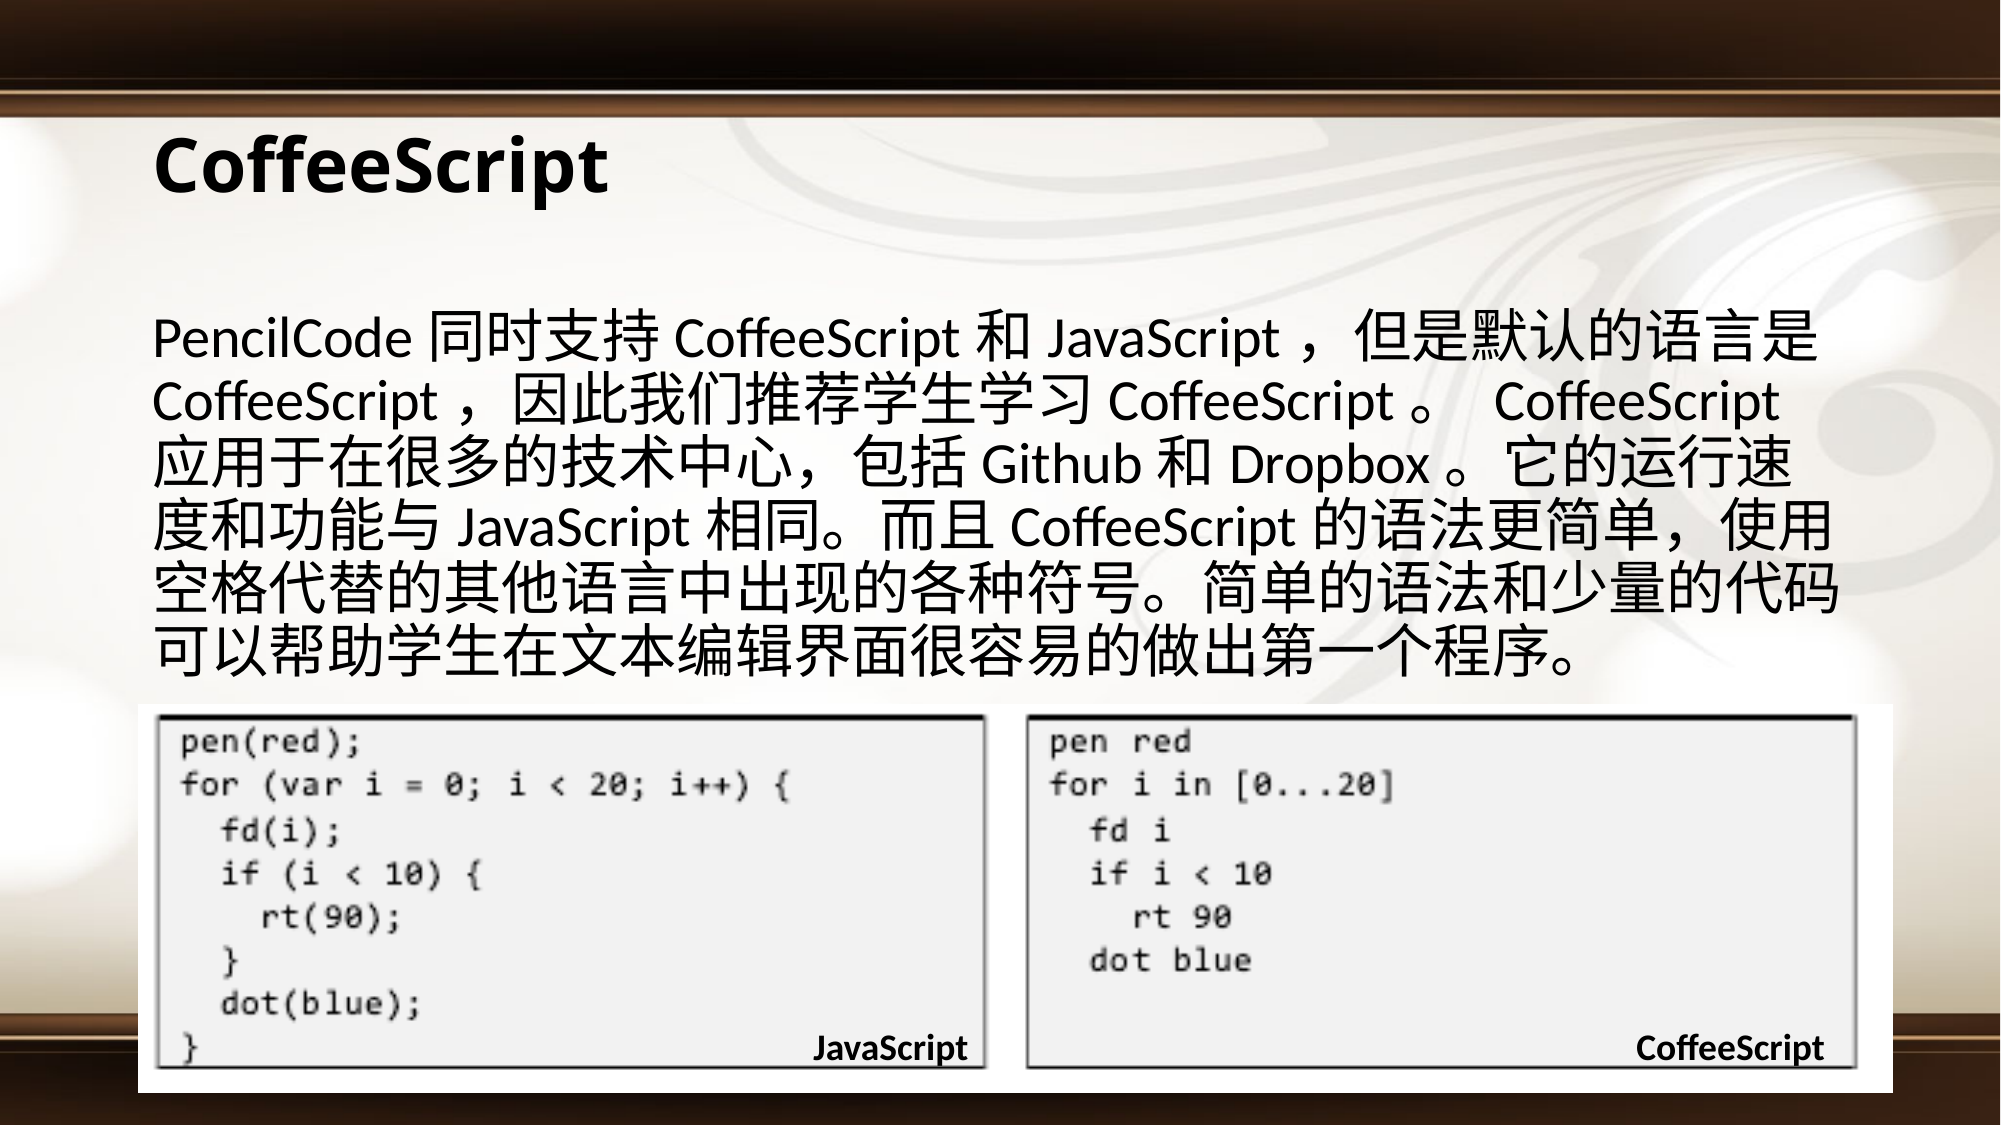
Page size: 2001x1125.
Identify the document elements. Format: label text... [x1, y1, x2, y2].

list PencilCode同时支持CoffeeScript和JavaScript，但是默认的语言是CoffeeScript，因此我们推荐学生学习CoffeeScript。 CoffeeScript应用于在很多的技术中心，包括Github和Dropbox。它的运行速度和功能与JavaScript相同。而且CoffeeScript的语法更简单，使用空格代替的其他语言中出现的各种符号。简单的语法和少量的代码可以帮助学生在文本编辑界面很容易的做出第一个程序。 [137, 299, 1863, 1014]
picture [0, 0, 2001, 1125]
title CoffeeScript [137, 59, 1863, 278]
